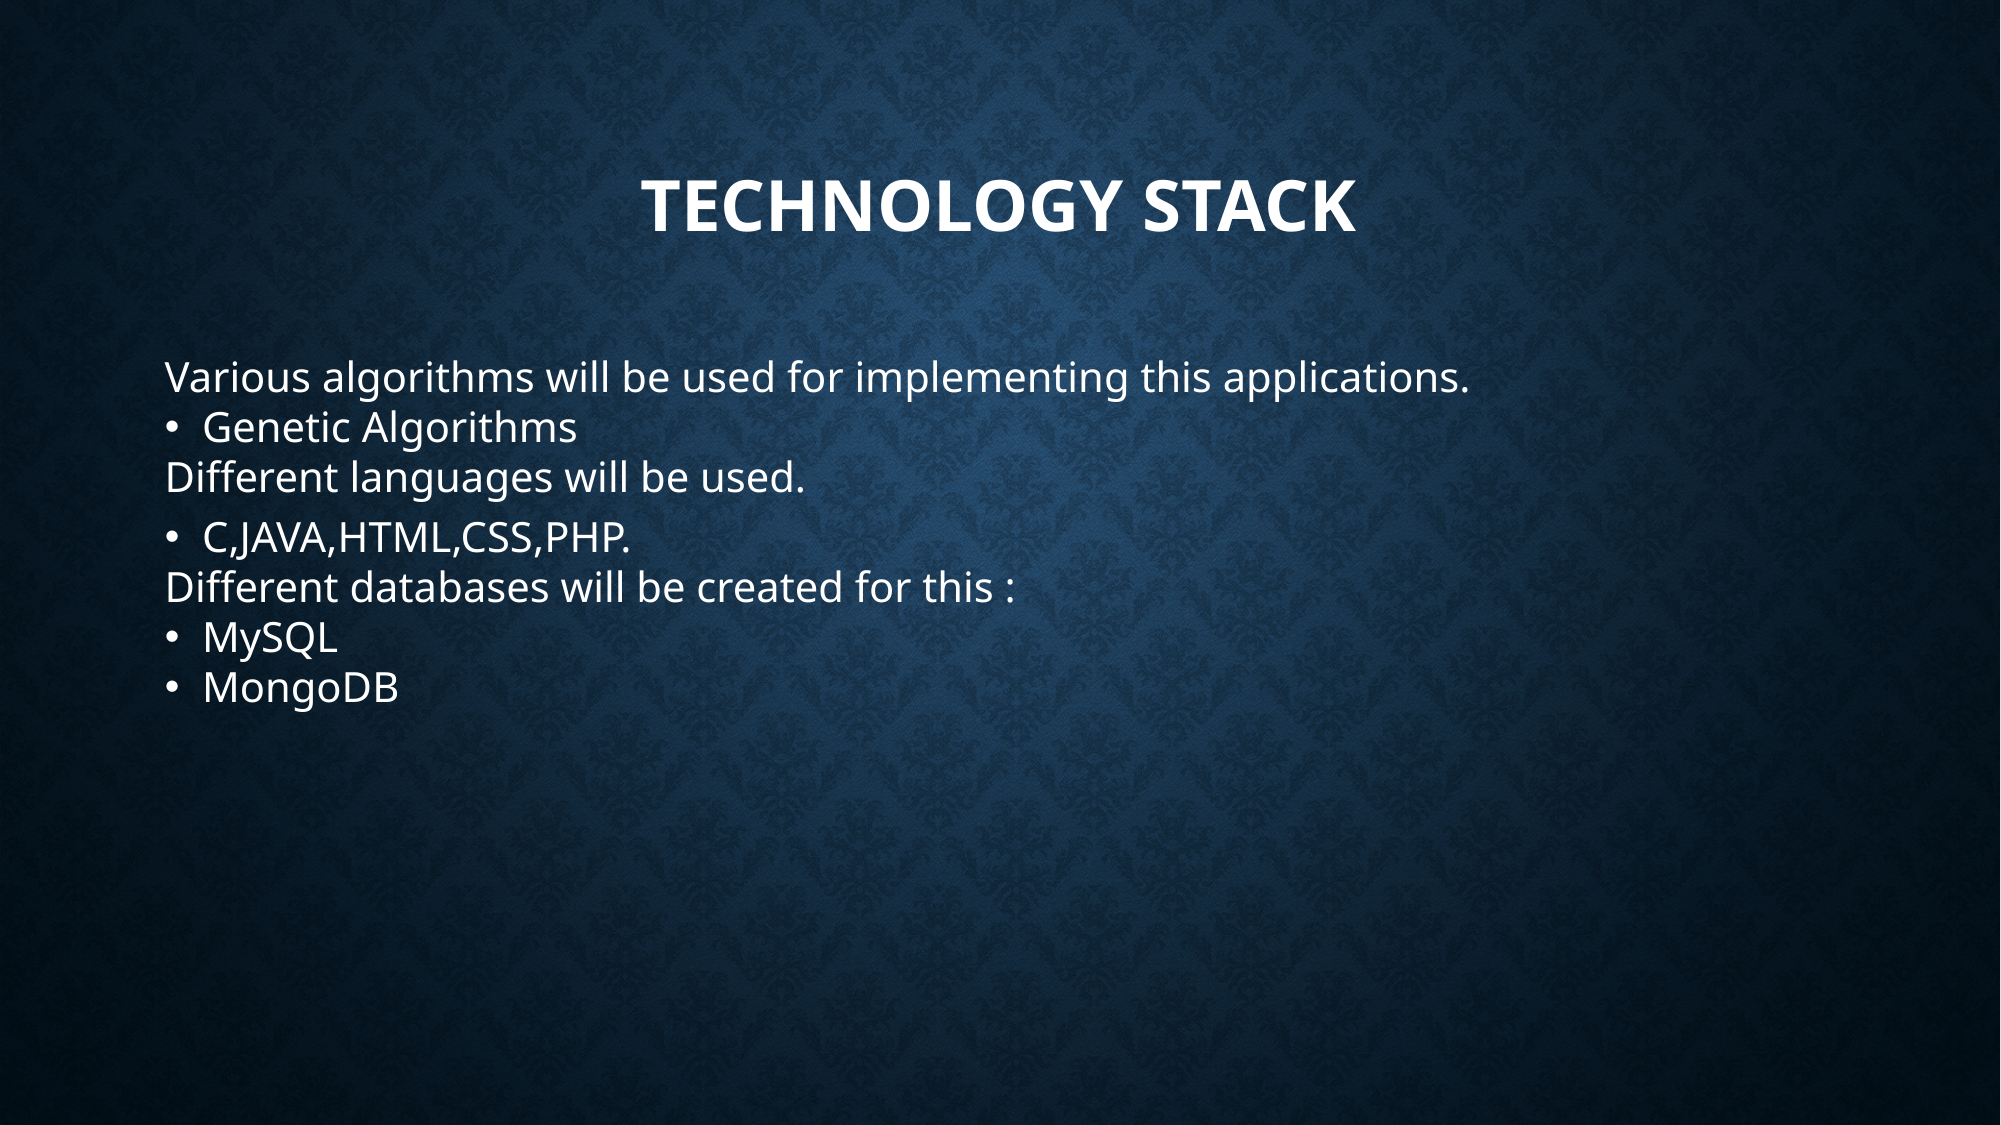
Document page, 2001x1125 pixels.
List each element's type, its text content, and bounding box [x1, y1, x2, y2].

picture [0, 0, 2001, 1125]
text_box Technology stack [149, 99, 1848, 318]
text_box Various algorithms will be used for implementing this applications. Genetic Algorithms Different languages will be used. C,JAVA,HTML,CSS,PHP. Different databases will be created for this : MySQL MongoDB [149, 343, 1848, 950]
